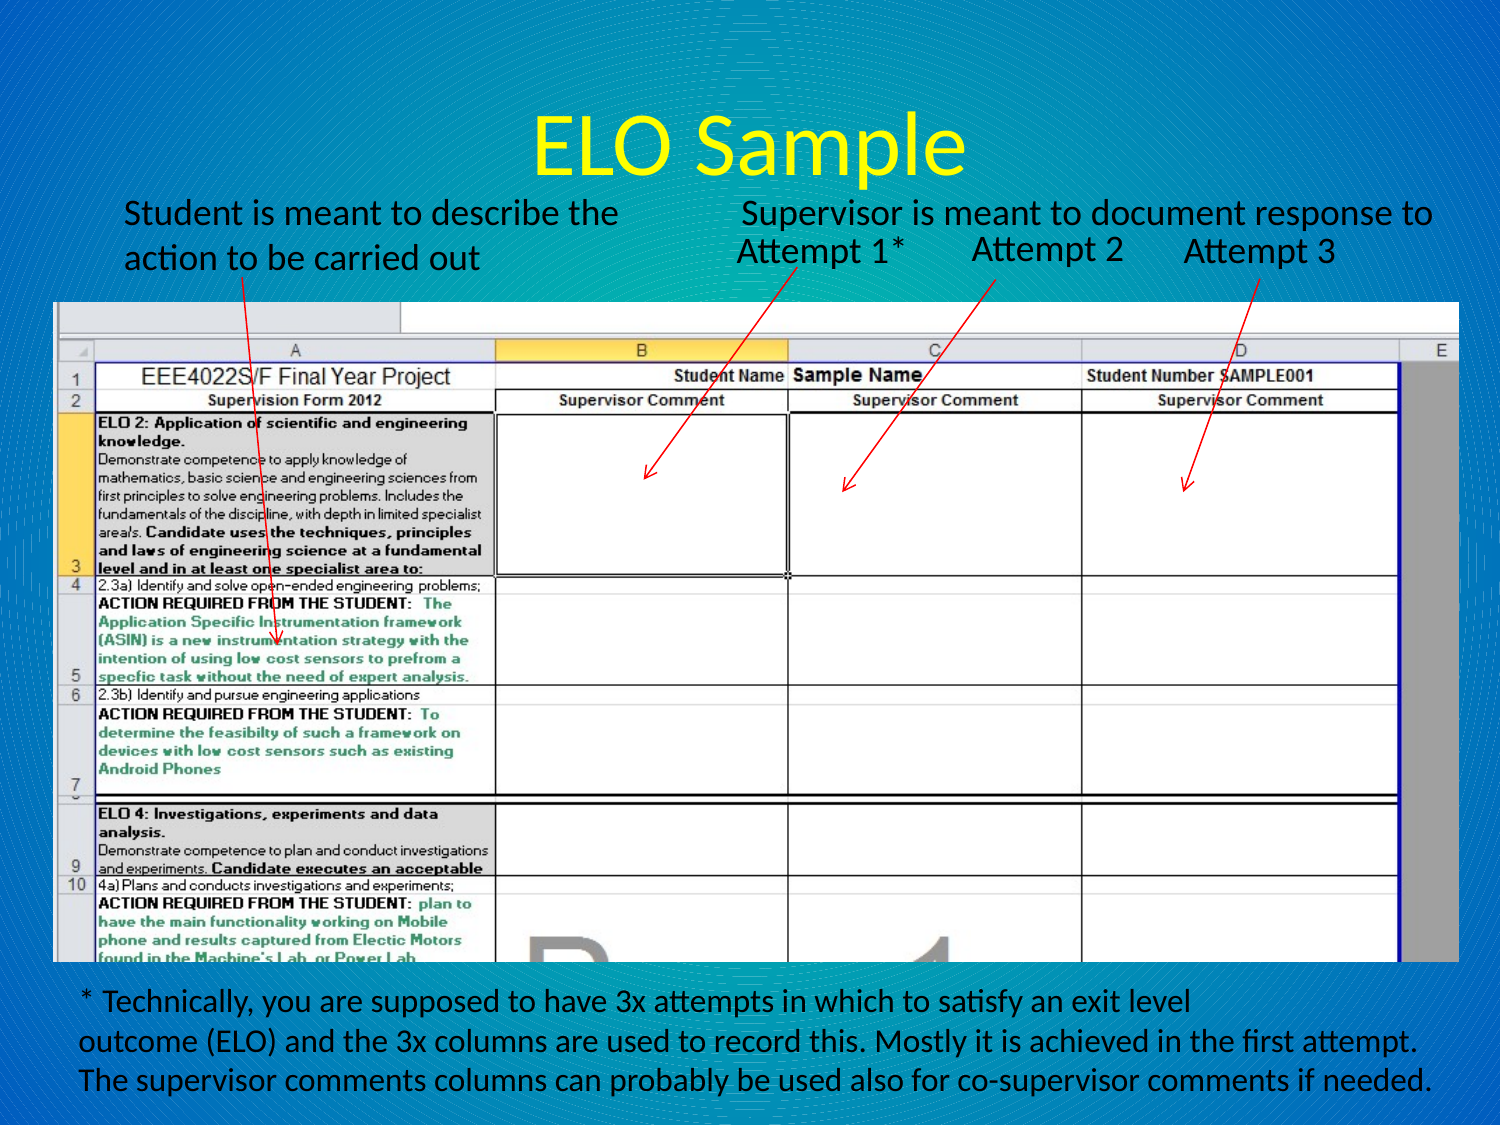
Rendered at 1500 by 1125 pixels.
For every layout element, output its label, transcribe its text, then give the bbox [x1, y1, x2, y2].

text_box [841, 279, 996, 493]
title ELO Sample [75, 45, 1425, 233]
text_box Attempt 2 [956, 241, 1139, 277]
text_box Student is meant to describe the action to be carried out [109, 180, 635, 286]
text_box Supervisor is meant to document response to [726, 180, 1450, 241]
text_box Attempt 1* [721, 218, 923, 279]
text_box Attempt 3 [1168, 241, 1351, 279]
text_box * Technically, you are supposed to have 3x attempts in which to satisfy an exit level outcome (ELO) and the 3x columns are used to record this. Mostly it is achieved in the first attempt. The supervisor comments columns can probably be used also for co-supervisor comments if needed. [63, 971, 1459, 1106]
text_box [643, 266, 798, 480]
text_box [241, 277, 278, 646]
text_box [1182, 279, 1261, 493]
picture [51, 299, 1459, 962]
